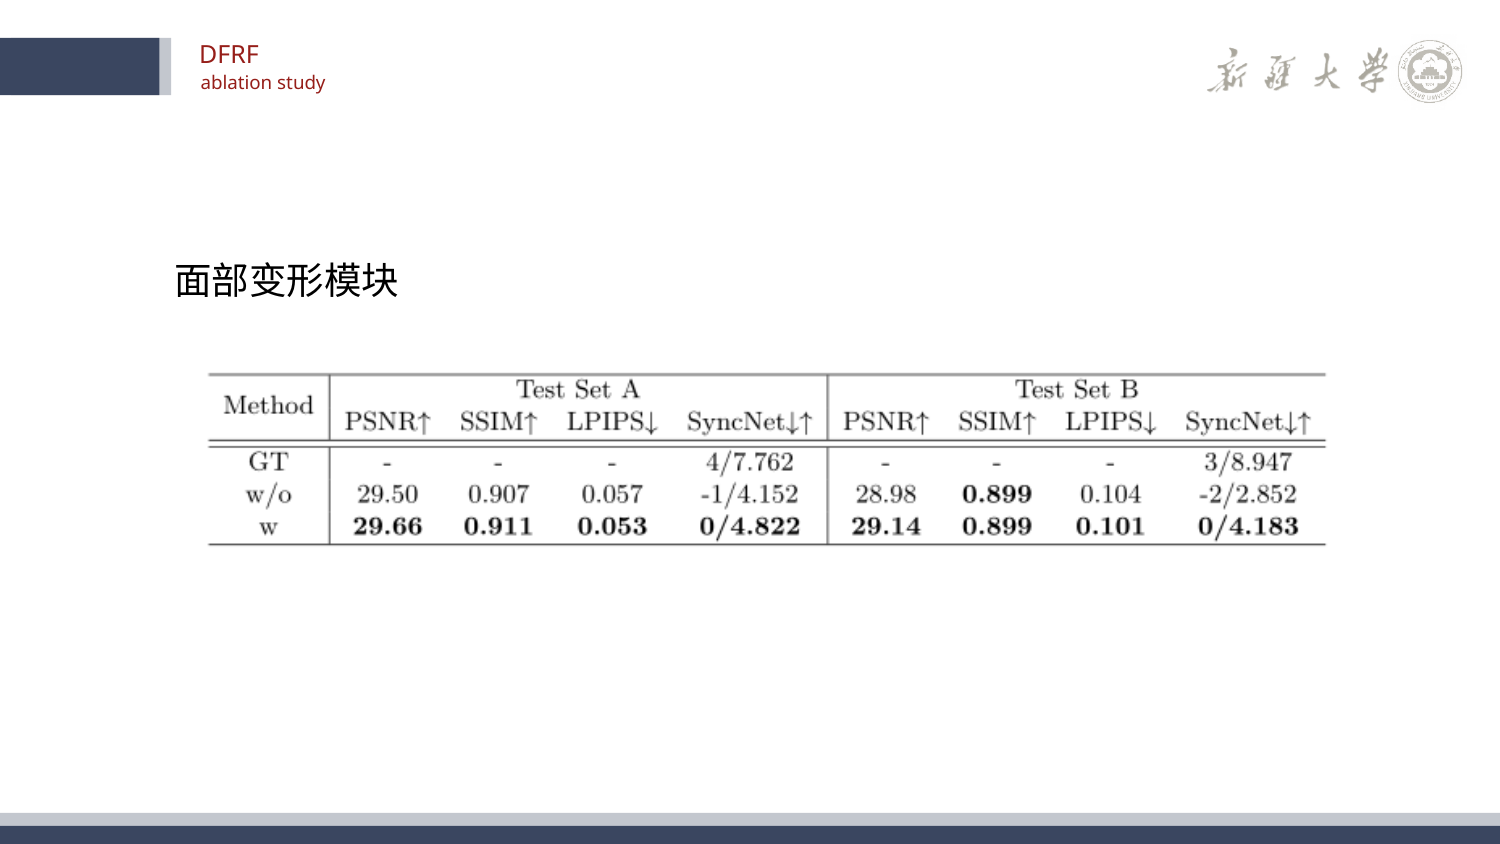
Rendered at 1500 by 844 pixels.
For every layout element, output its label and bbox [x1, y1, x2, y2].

picture [170, 362, 1358, 565]
text_box [0, 33, 1500, 844]
